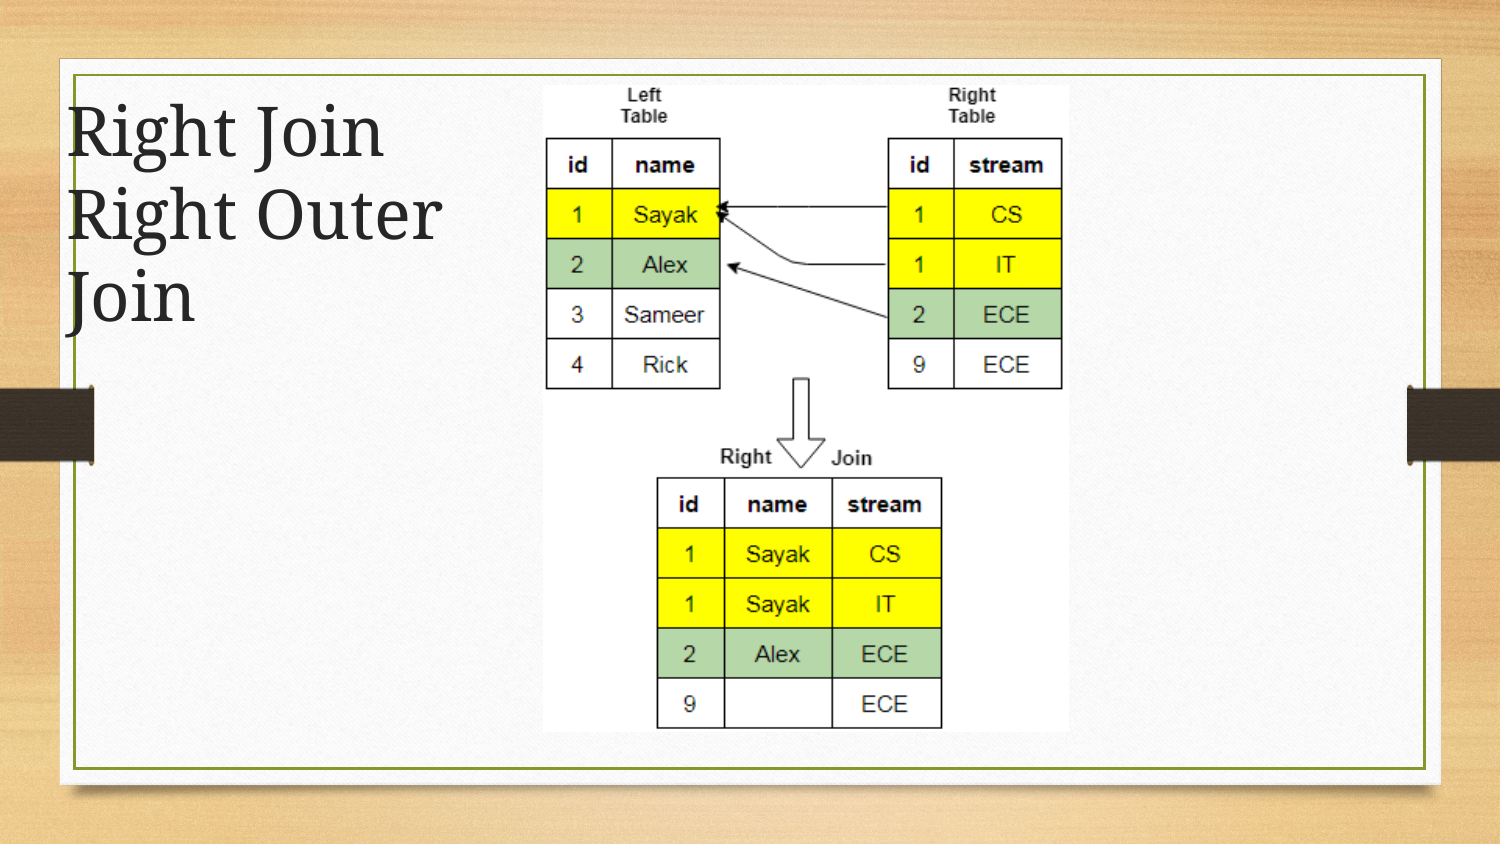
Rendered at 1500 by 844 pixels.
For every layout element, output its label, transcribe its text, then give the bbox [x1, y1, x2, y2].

title Right Join Right Outer Join [51, 72, 564, 288]
picture [0, 0, 1500, 844]
